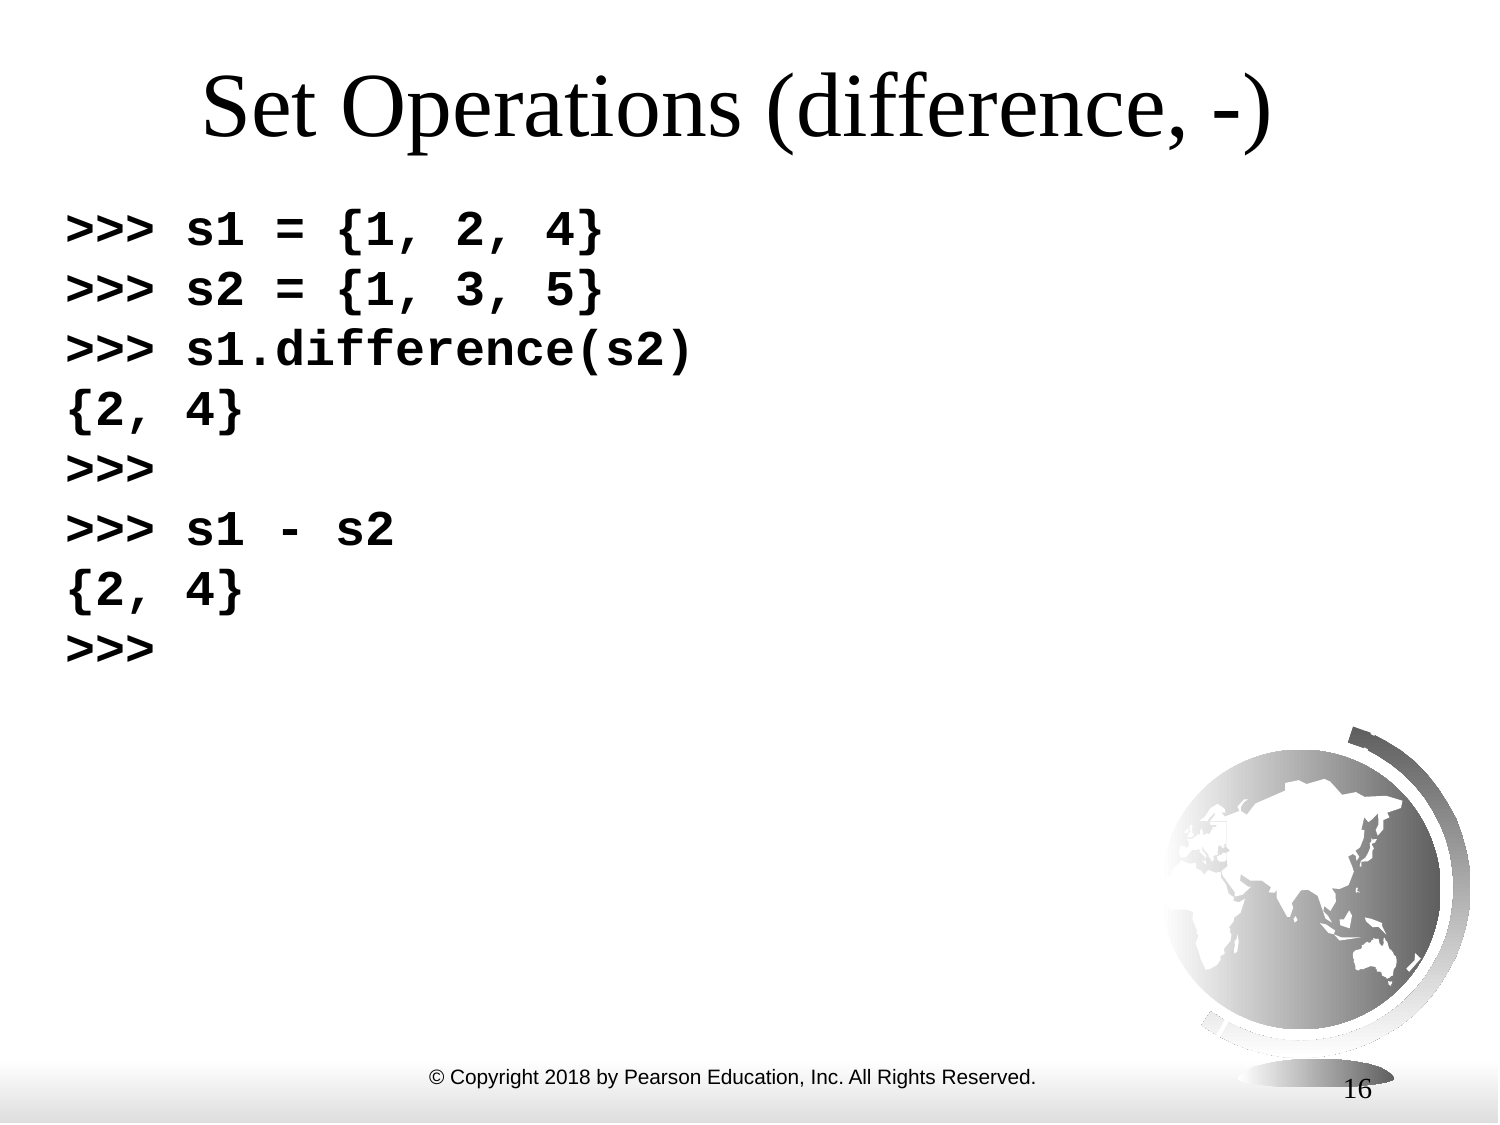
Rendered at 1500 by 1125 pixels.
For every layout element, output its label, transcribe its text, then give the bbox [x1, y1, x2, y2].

text_box >>> s1 = {1, 2, 4} >>> s2 = {1, 3, 5} >>> s1.difference(s2) {2, 4} >>> >>> s1 - s2 {2, 4} >>> [49, 187, 1463, 1013]
slide_number 16 [1074, 1049, 1388, 1125]
title Set Operations (difference, -) [99, 50, 1375, 150]
